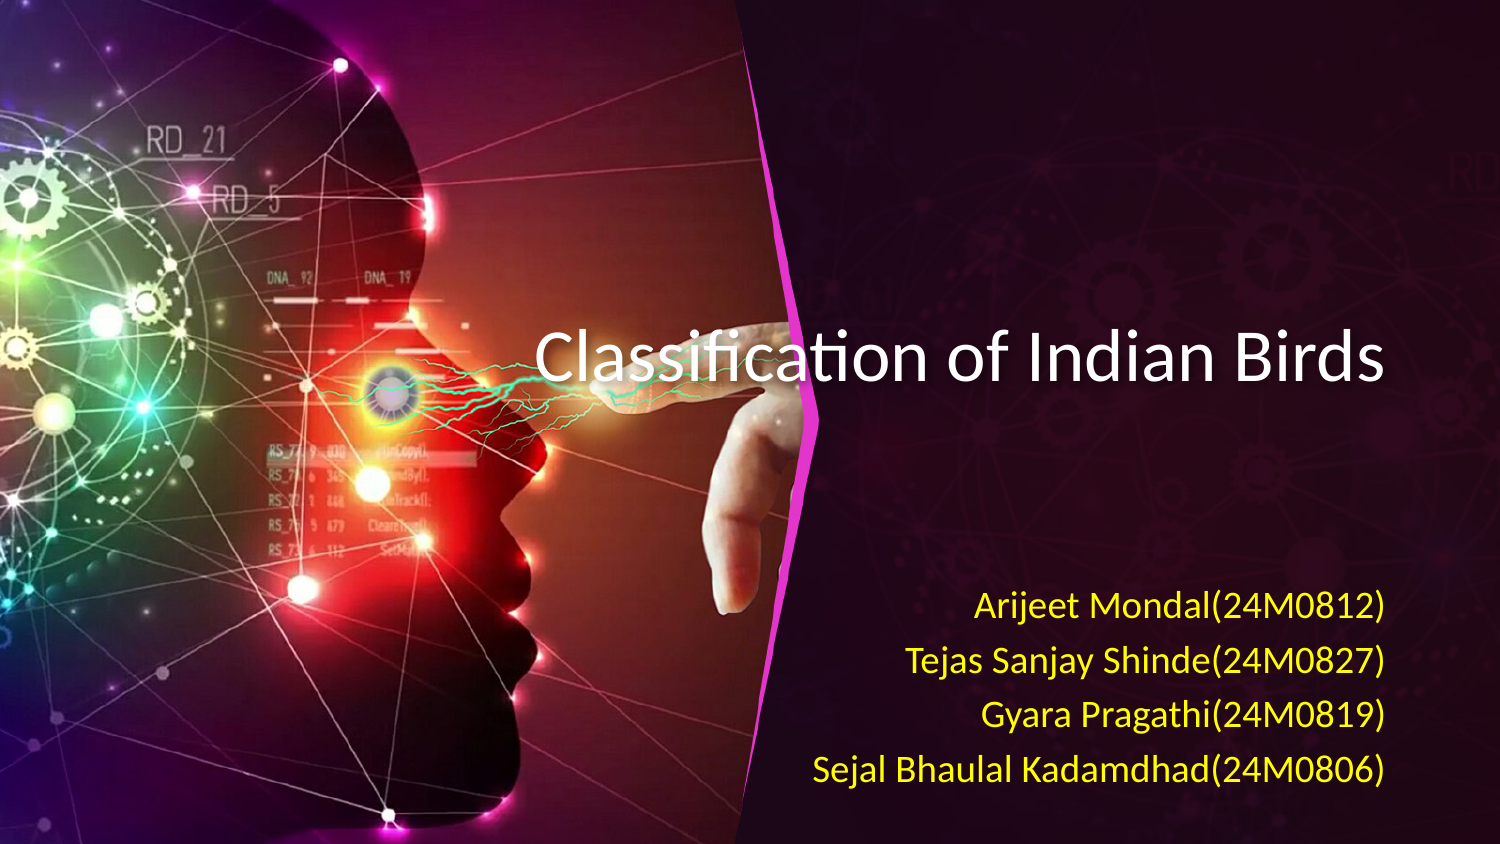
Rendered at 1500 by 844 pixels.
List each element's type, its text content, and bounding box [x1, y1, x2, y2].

subtitle Arijeet Mondal(24M0812) Tejas Sanjay Shinde(24M0827) Gyara Pragathi(24M0819) Sejal Bhaulal Kadamdhad(24M0806) [123, 572, 1402, 798]
title Classification of Indian Birds [123, 221, 1402, 572]
picture [0, 0, 1500, 844]
